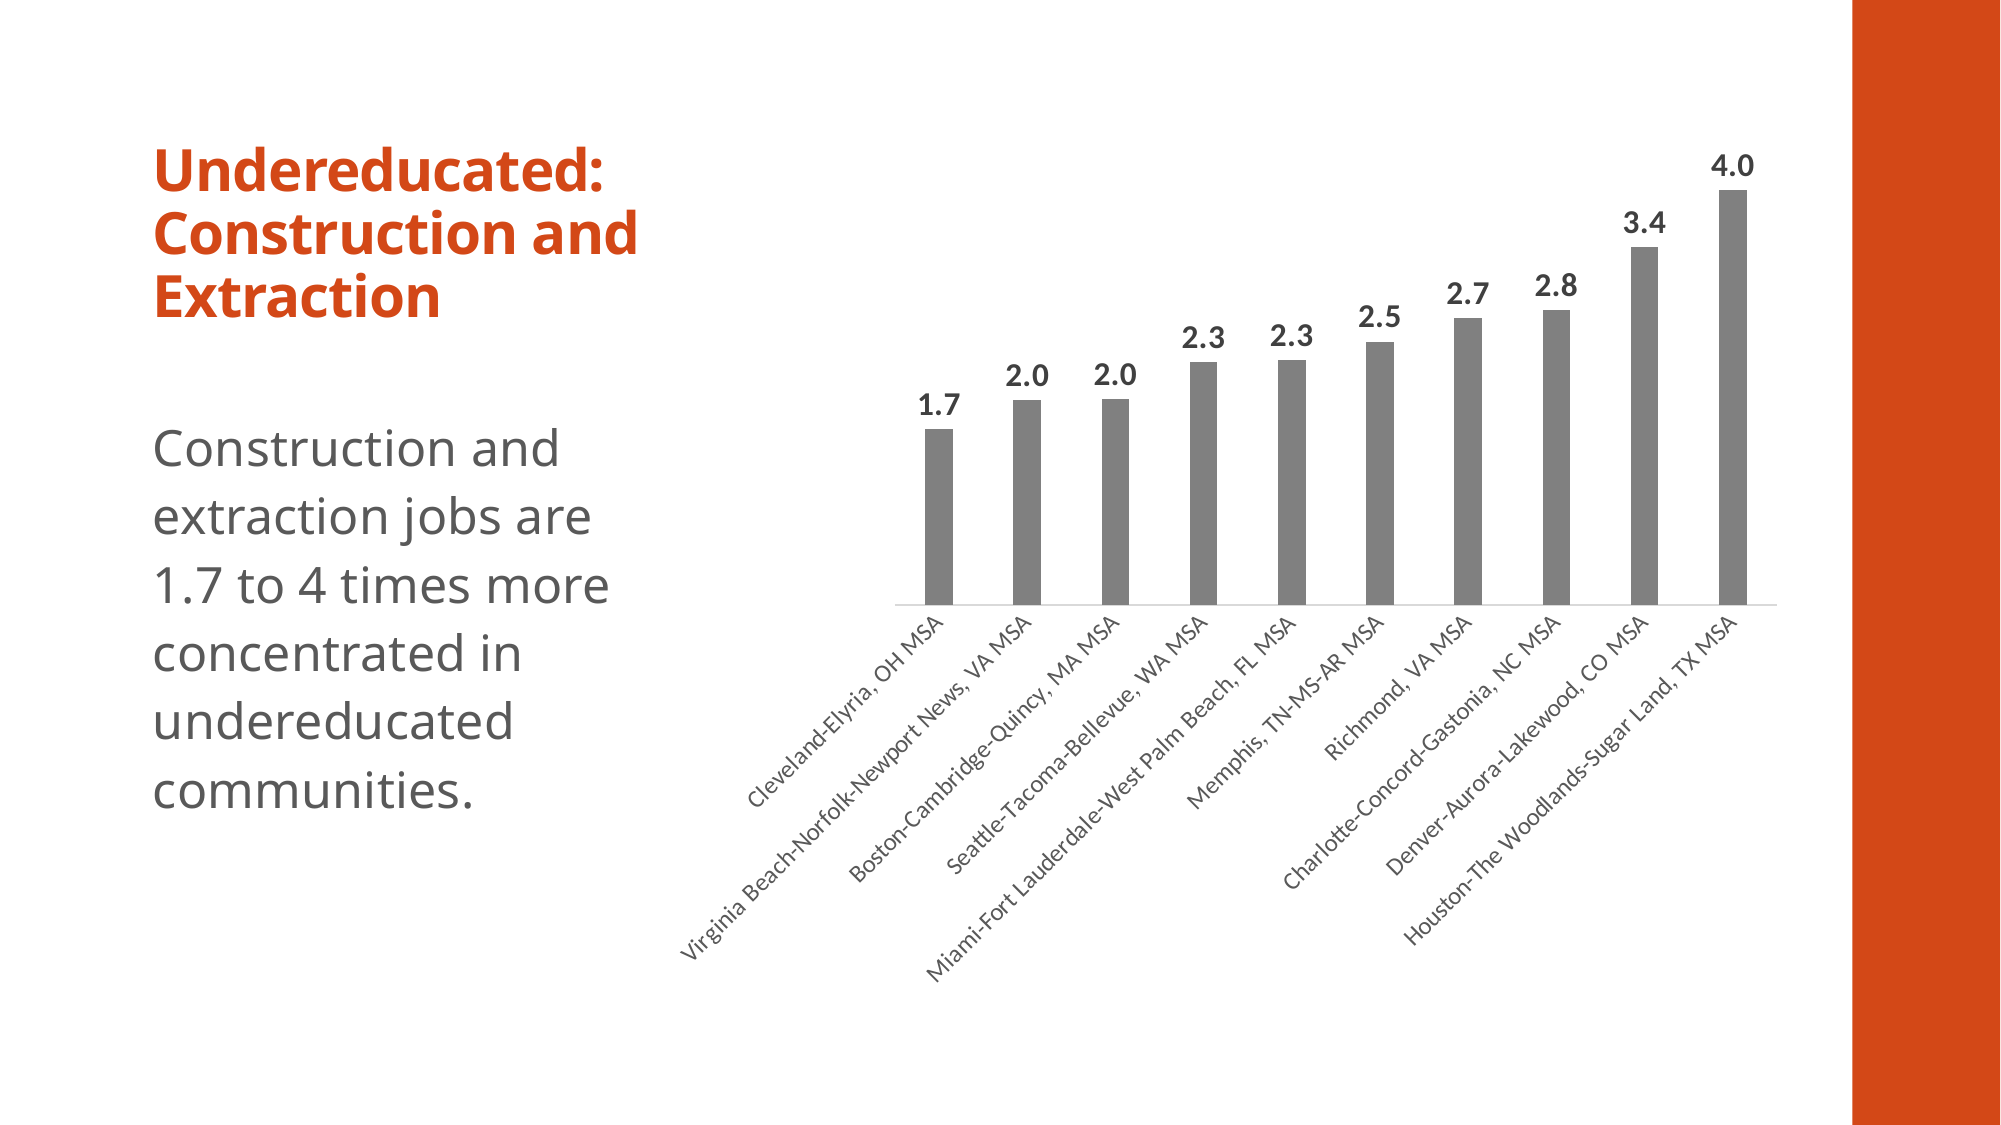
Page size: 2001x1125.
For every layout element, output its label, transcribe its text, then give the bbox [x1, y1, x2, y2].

title Undereducated: Construction and Extraction [138, 75, 663, 338]
list Construction and extraction jobs are 1.7 to 4 times more concentrated in undereducated communities. [138, 344, 663, 970]
chart [674, 112, 1801, 1013]
